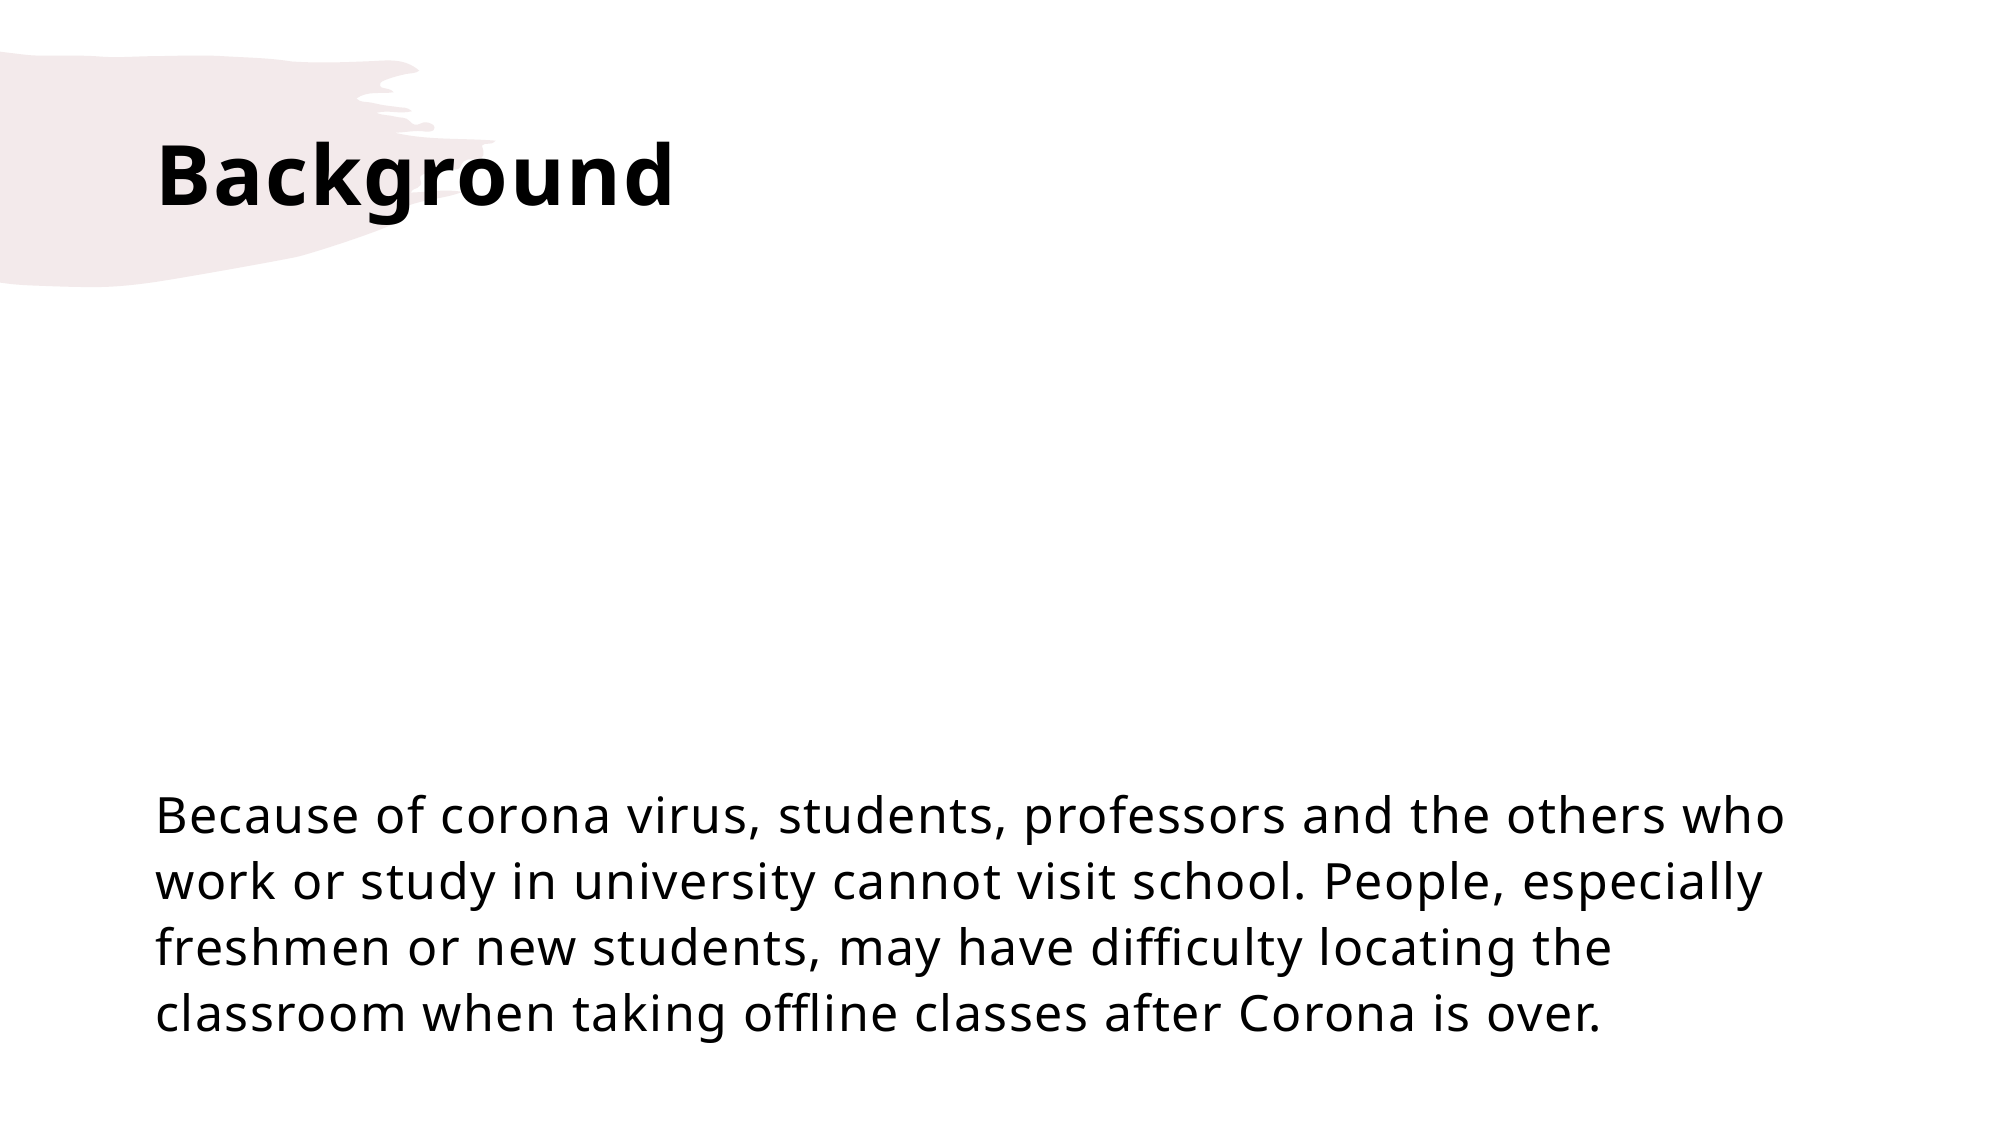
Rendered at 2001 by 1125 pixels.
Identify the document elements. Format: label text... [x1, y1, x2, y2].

list Because of corona virus, students, professors and the others who work or study in university cannot visit school. People, especially freshmen or new students, may have difficulty locating the classroom when taking offline classes after Corona is over. [137, 759, 1863, 1040]
title Background [137, 59, 1863, 278]
